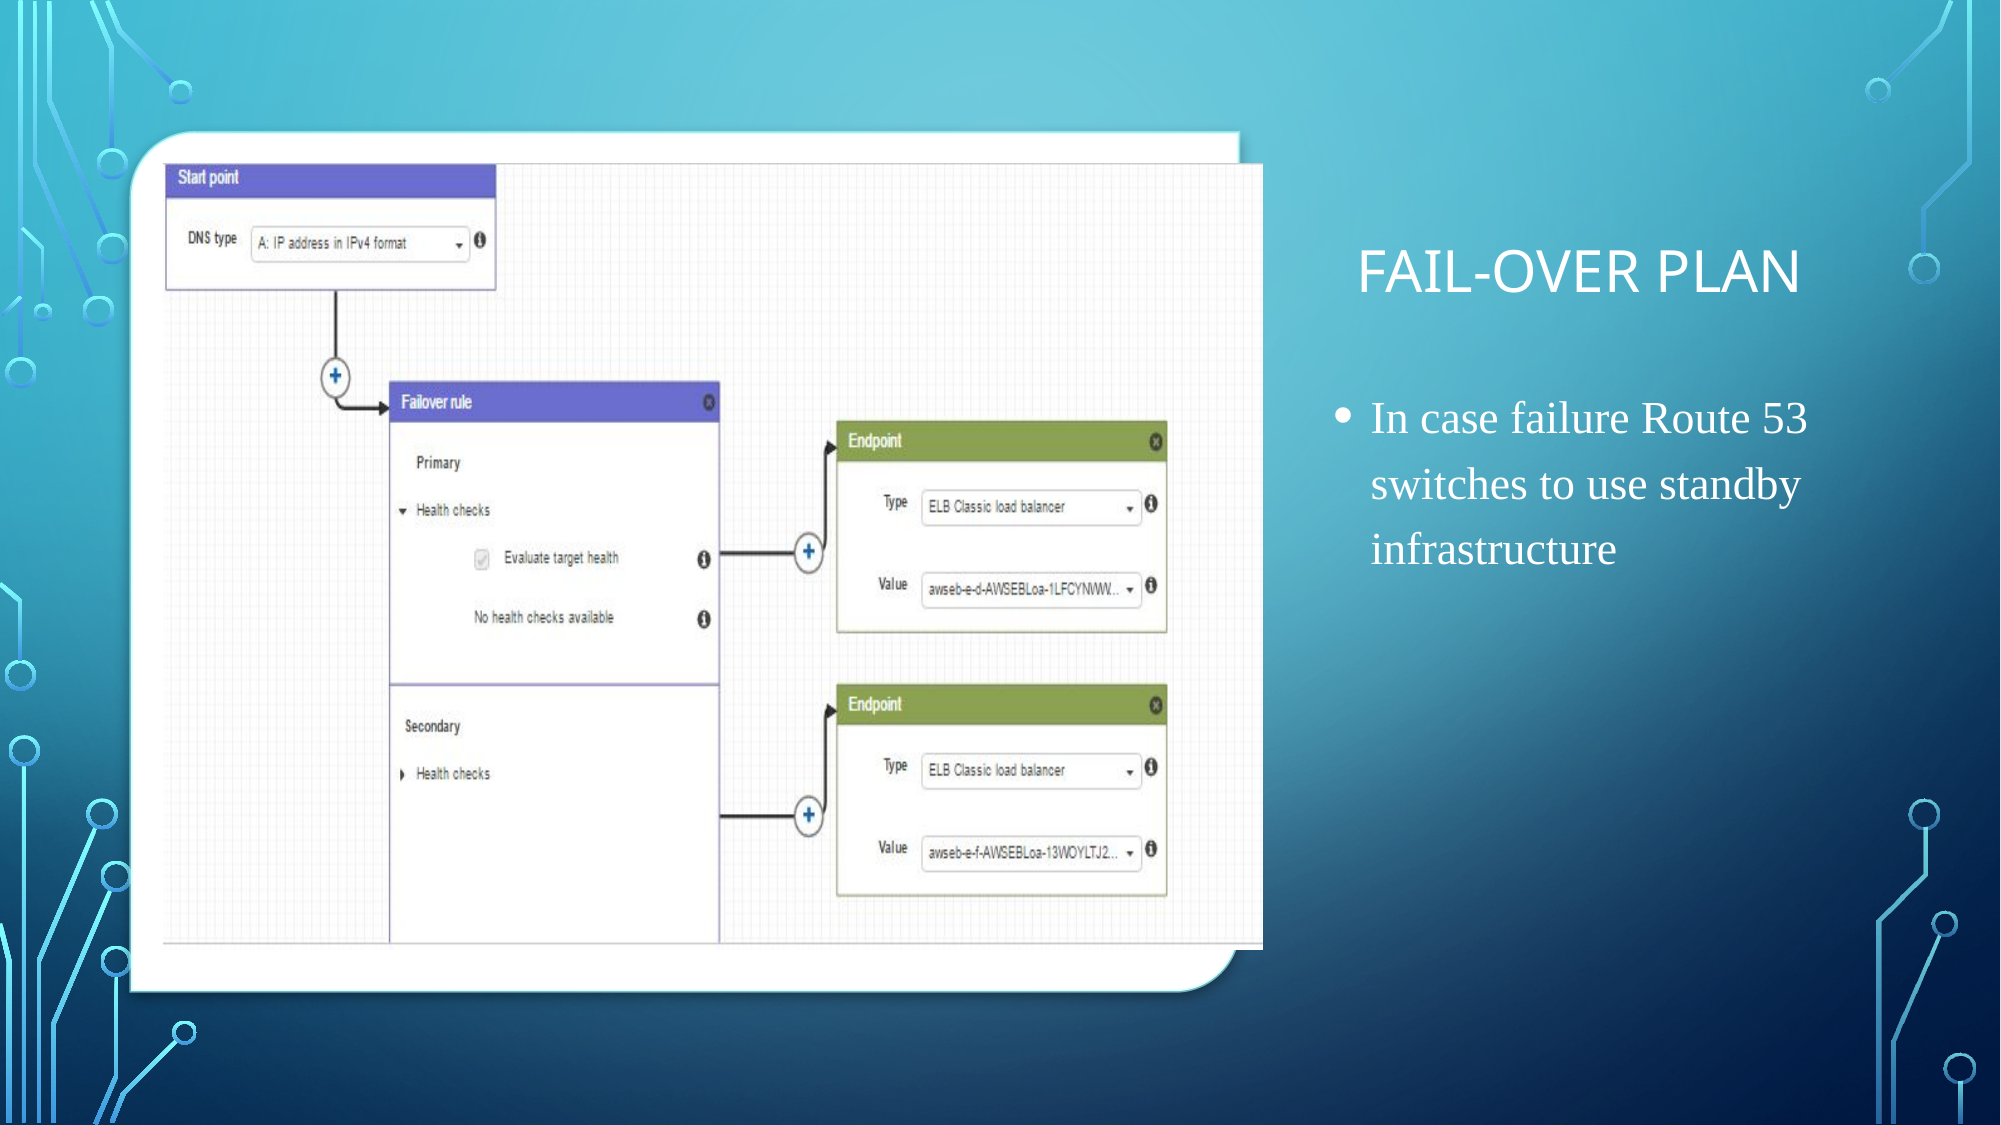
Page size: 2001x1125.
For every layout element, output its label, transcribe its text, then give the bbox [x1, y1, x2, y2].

list In case failure Route 53 switches to use standby infrastructure [1318, 369, 1857, 609]
text_box [129, 131, 1241, 993]
picture [163, 163, 1263, 951]
title Fail-oVer Plan [1341, 132, 1857, 313]
